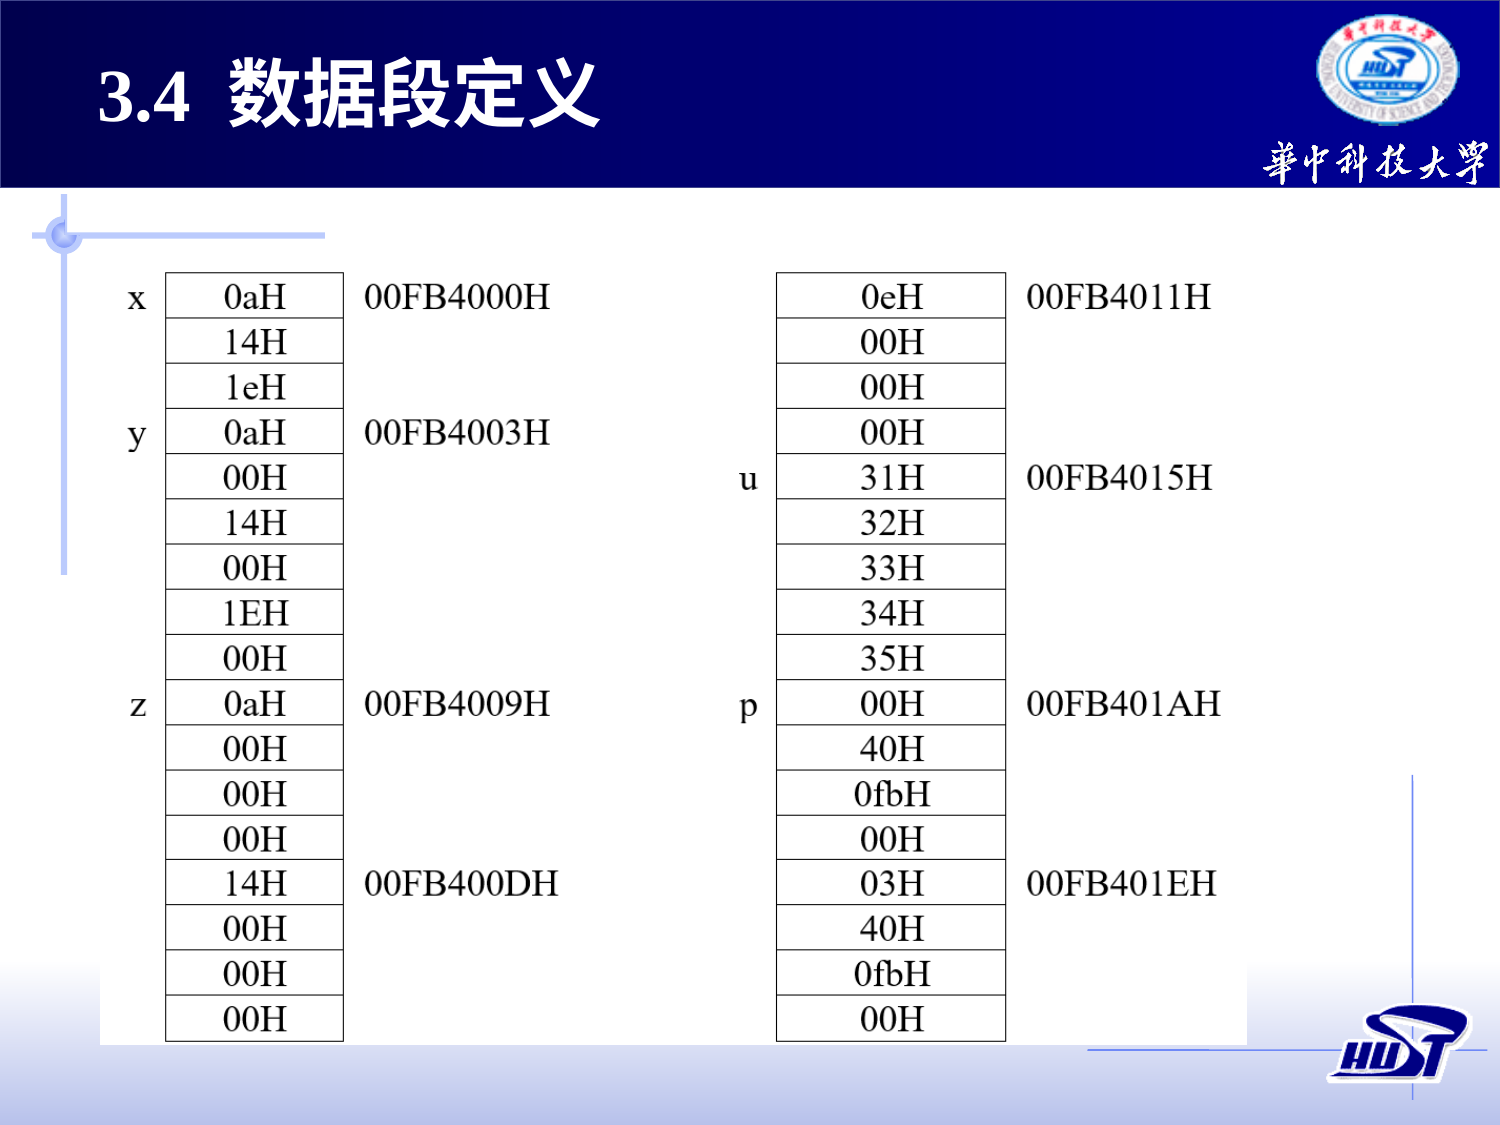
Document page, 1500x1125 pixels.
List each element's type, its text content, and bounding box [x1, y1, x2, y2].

picture [1316, 14, 1460, 126]
picture [1262, 140, 1488, 185]
text_box 3.4 数据段定义 [82, 38, 618, 144]
picture [100, 266, 1247, 1045]
